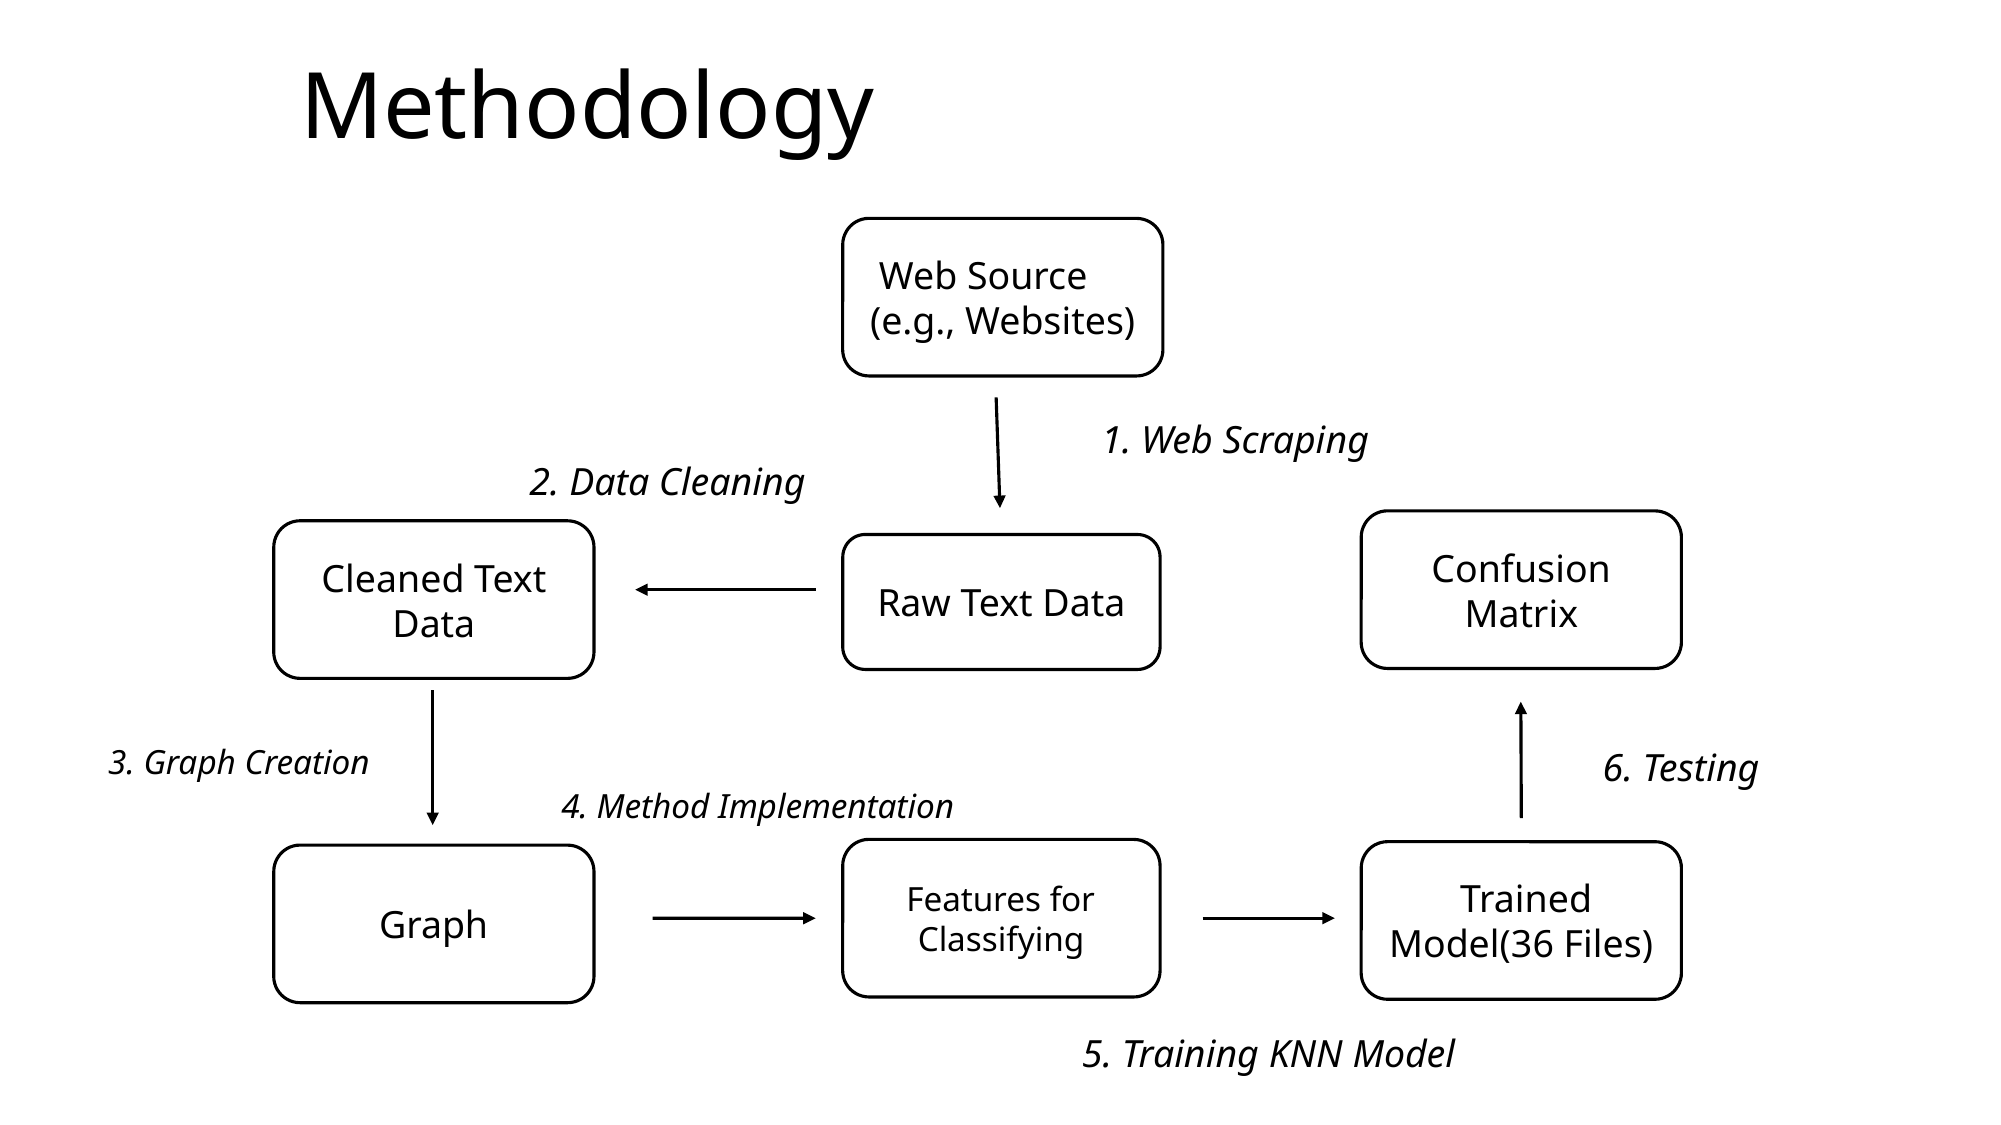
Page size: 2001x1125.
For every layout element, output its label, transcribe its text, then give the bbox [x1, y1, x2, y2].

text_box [995, 396, 1001, 509]
text_box Raw Text Data [841, 532, 1162, 672]
title Methodology [0, 0, 2000, 218]
text_box Confusion Matrix [1359, 509, 1683, 671]
text_box 5. Training KNN Model [1067, 1022, 1471, 1083]
text_box Cleaned Text Data [272, 519, 596, 680]
text_box Features for Classifying [841, 837, 1162, 999]
text_box 4. Method Implementation [546, 777, 970, 833]
text_box 3. Graph Creation [83, 729, 385, 790]
text_box Graph [272, 843, 596, 1005]
text_box Trained Model(36 Files) [1359, 840, 1683, 1001]
text_box Web Source (e.g., Websites) [841, 216, 1165, 378]
text_box 1. Web Scraping [1086, 408, 1385, 468]
text_box 2. Data Cleaning [514, 450, 821, 510]
text_box 6. Testing [1587, 736, 1775, 797]
